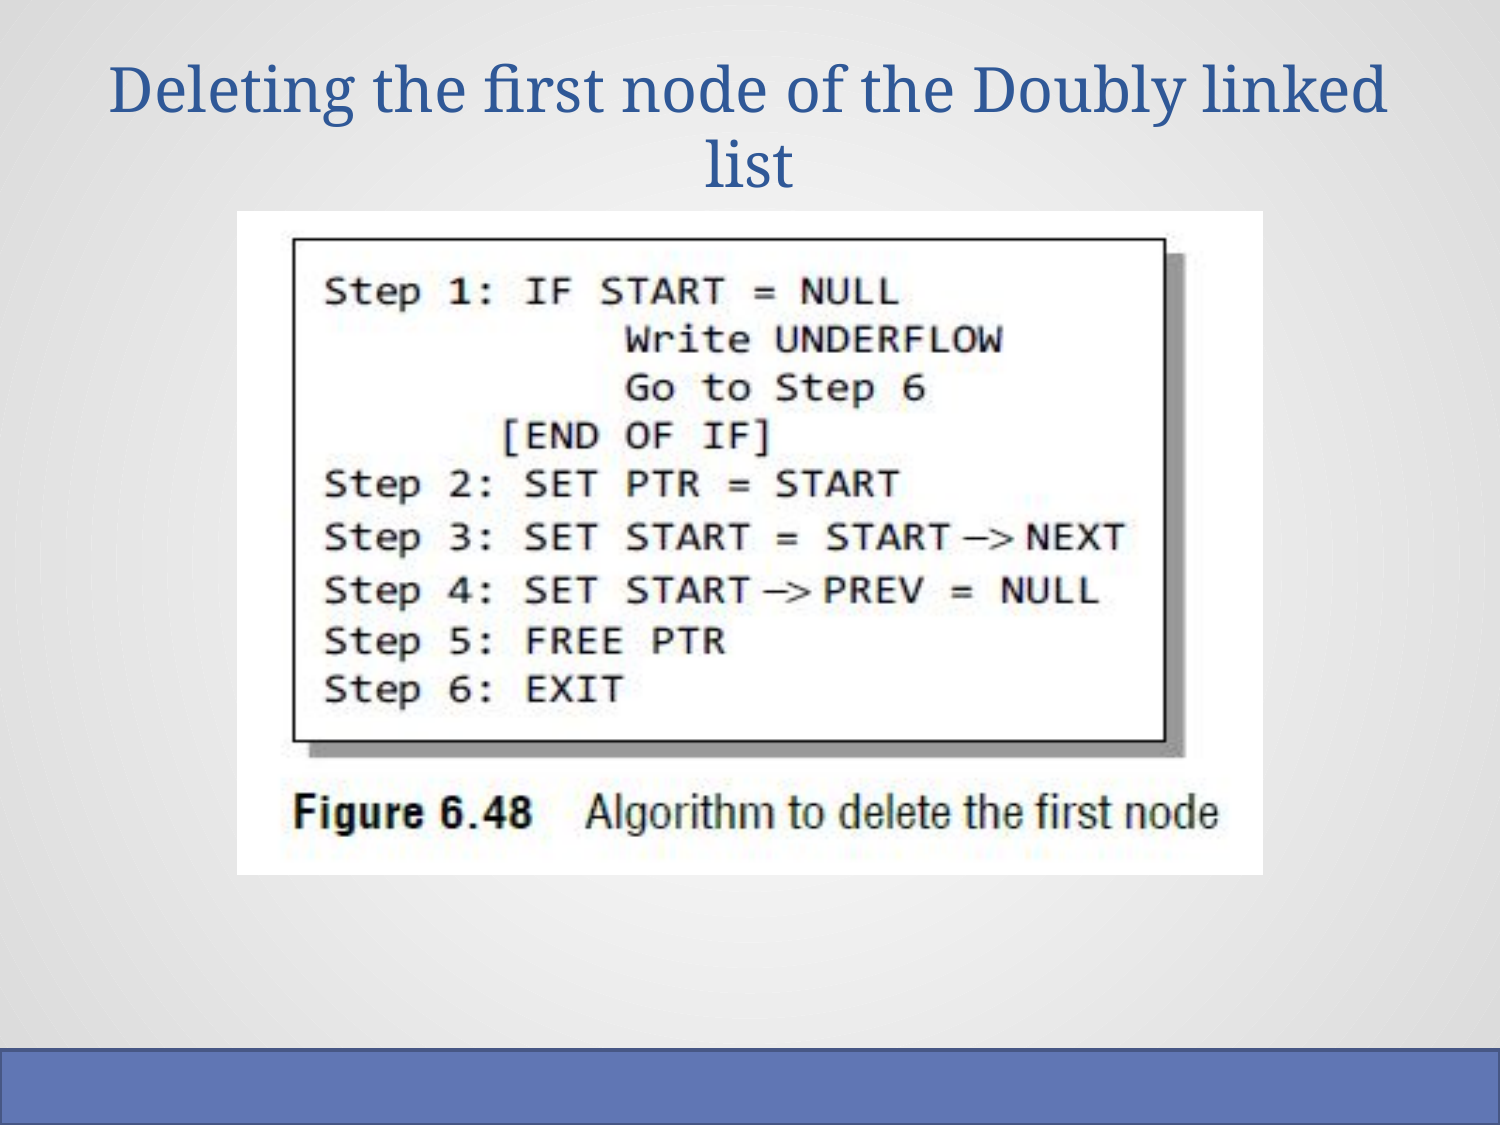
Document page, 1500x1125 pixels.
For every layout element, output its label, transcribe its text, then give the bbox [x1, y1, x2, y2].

picture [236, 211, 1264, 876]
title Deleting the first node of the Doubly linked list [75, 42, 1425, 168]
text_box [0, 1048, 1500, 1125]
